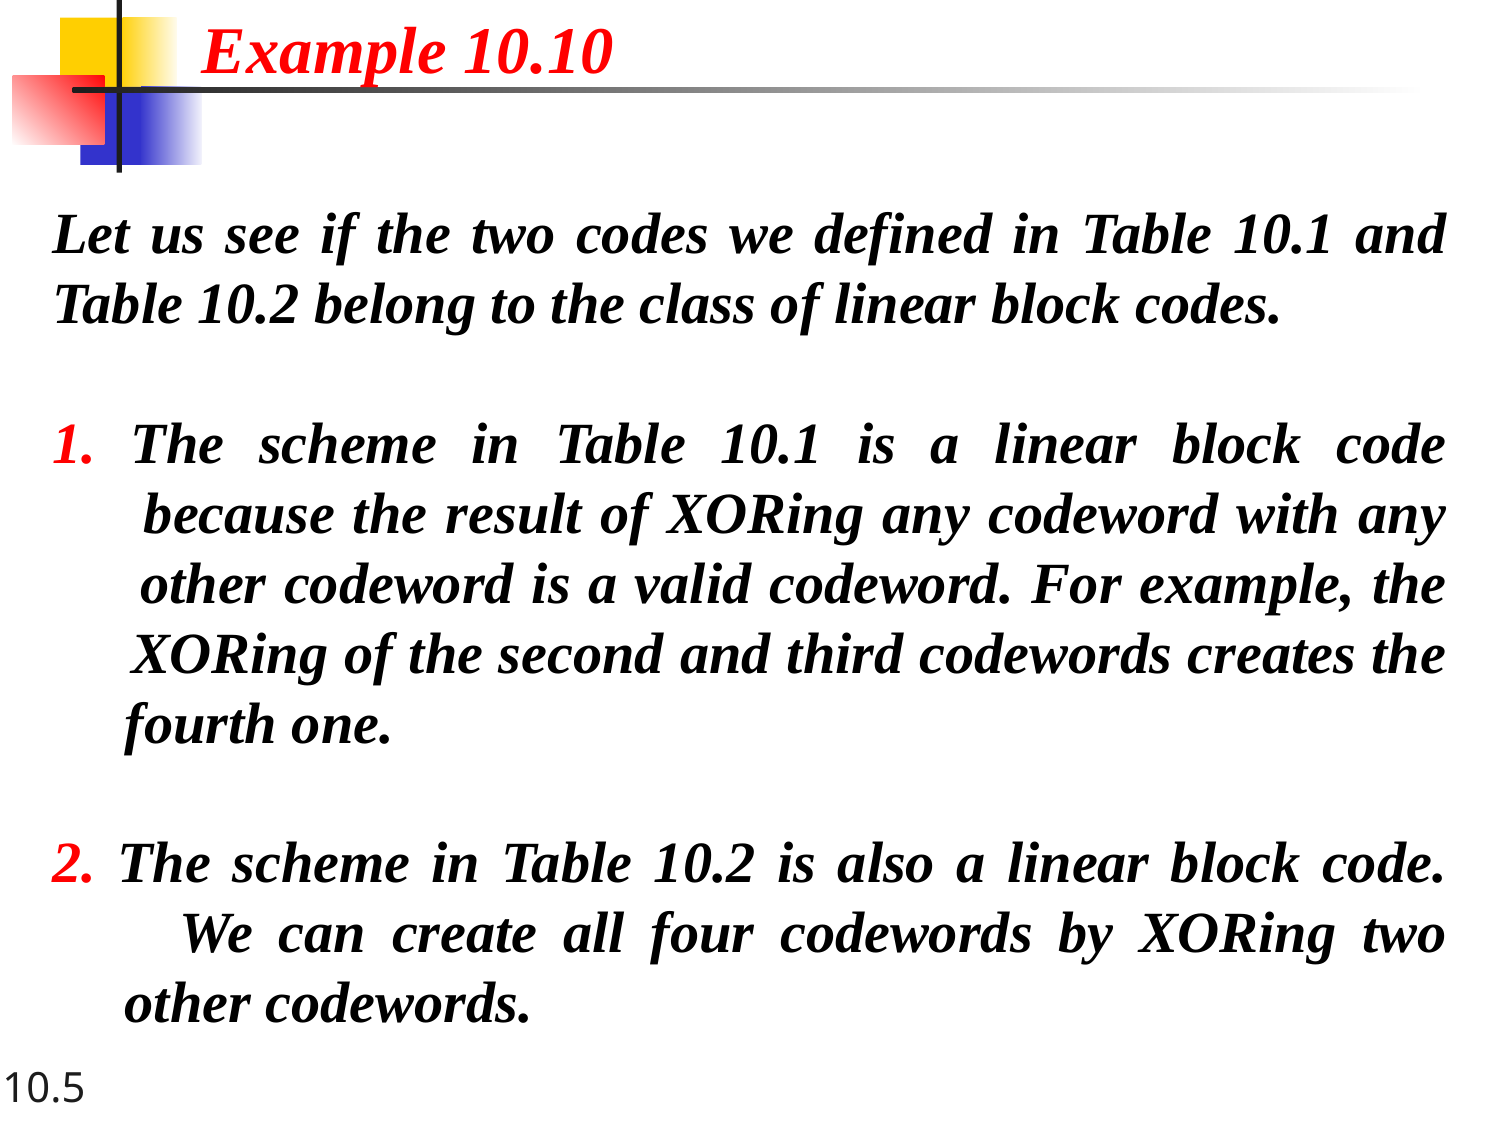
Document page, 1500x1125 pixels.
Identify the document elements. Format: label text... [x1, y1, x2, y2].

text_box [116, 93, 122, 173]
text_box [141, 93, 202, 165]
text_box [116, 0, 122, 87]
text_box [72, 87, 187, 93]
text_box [122, 17, 177, 86]
text_box [630, 87, 1423, 93]
slide_number 10.5 [0, 1050, 300, 1125]
text_box [12, 75, 105, 145]
text_box [80, 93, 116, 165]
text_box [60, 17, 116, 86]
text_box [122, 93, 141, 165]
text_box Example 10.10 [187, 0, 630, 95]
text_box Let us see if the two codes we defined in Table 10.1 and Table 10.2 belong to the class of linear block codes. 1. The scheme in Table 10.1 is a linear block code because the result of XORing any codeword with any other codeword is a valid codeword. For example, the XORing of the second and third codewords creates the fourth one. 2. The scheme in Table 10.2 is also a linear block code. We can create all four codewords by XORing two other codewords. [37, 187, 1463, 1042]
